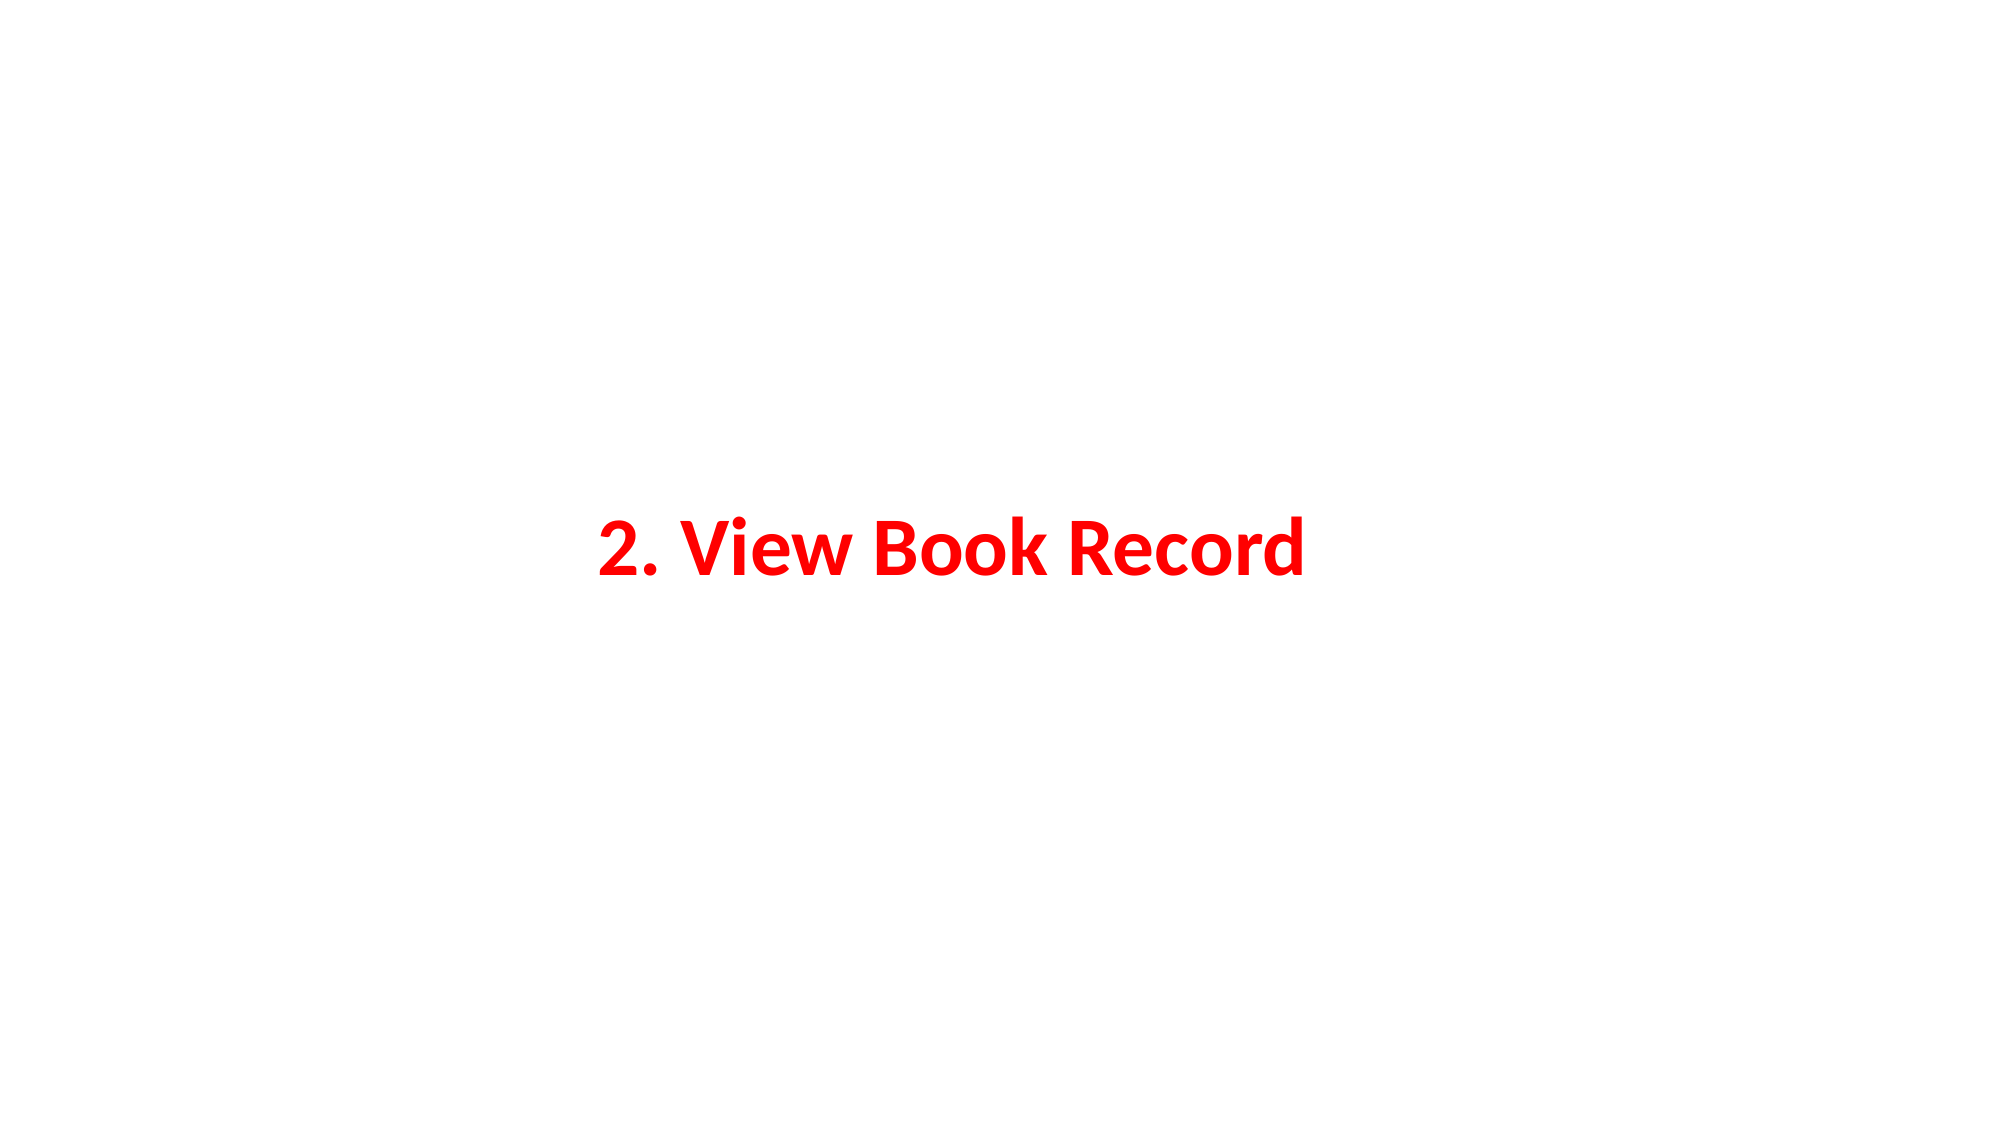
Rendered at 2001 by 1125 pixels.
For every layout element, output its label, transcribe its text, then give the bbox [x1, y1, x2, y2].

text_box 2. View Book Record [324, 484, 1599, 700]
